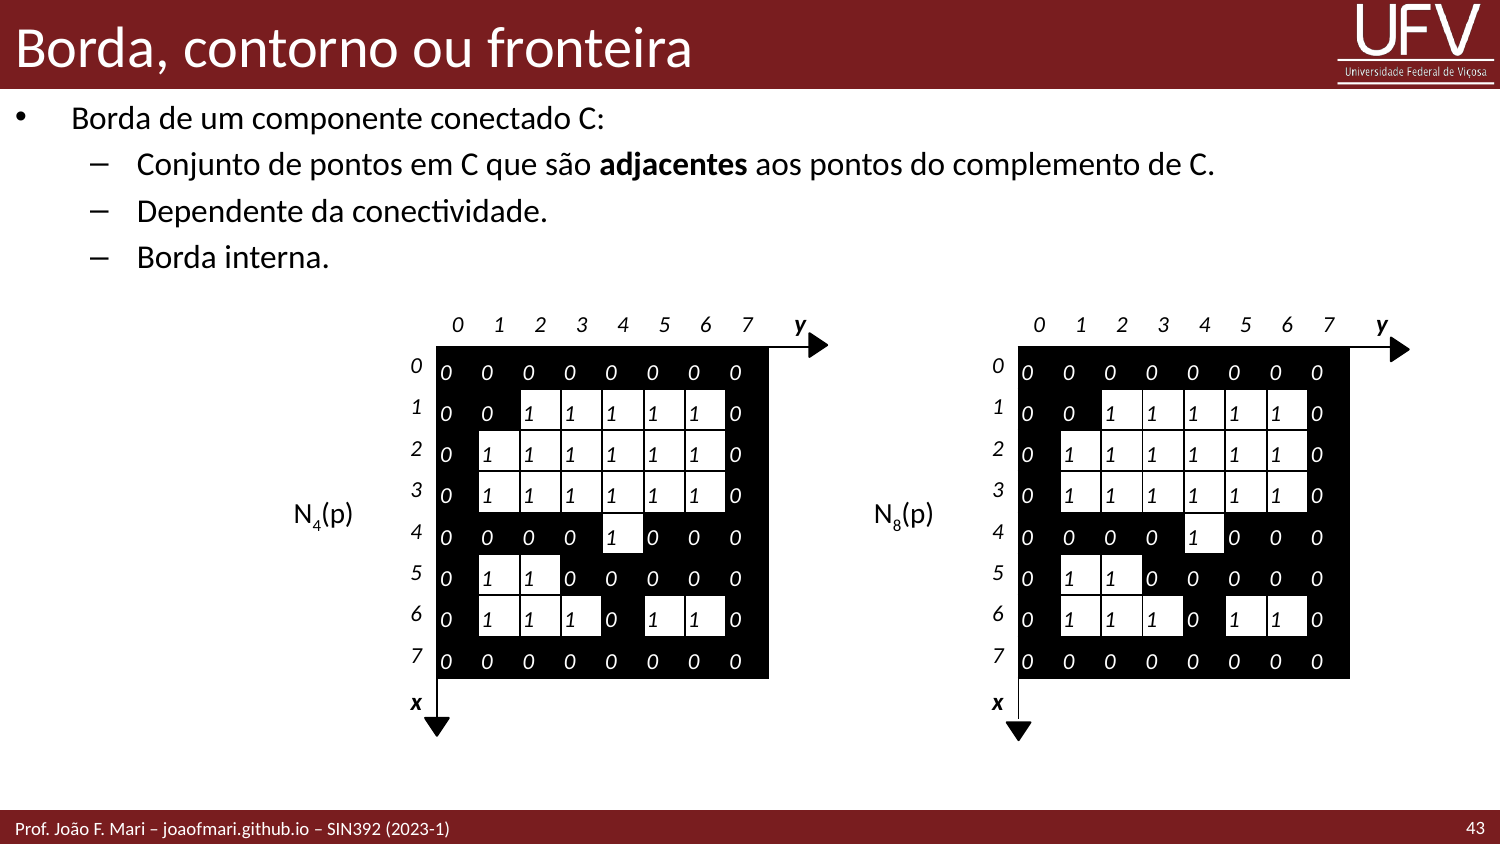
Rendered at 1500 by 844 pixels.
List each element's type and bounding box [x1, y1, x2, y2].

table_cell [562, 390, 601, 429]
table_cell [686, 472, 725, 512]
table_cell [603, 390, 643, 429]
table_cell [1143, 638, 1183, 677]
table_cell [562, 596, 601, 636]
table_cell [1185, 390, 1224, 429]
table_cell [645, 472, 684, 512]
table_cell [1019, 348, 1059, 388]
table_cell [977, 347, 1018, 719]
table_cell [1102, 472, 1142, 512]
table_cell [1309, 390, 1348, 429]
table_cell [521, 431, 560, 470]
text_box [1004, 720, 1033, 743]
table_cell [479, 390, 519, 429]
table_cell [1185, 472, 1224, 512]
table_cell [603, 596, 643, 636]
slide_number [1328, 811, 1500, 844]
table_cell [1268, 596, 1307, 636]
table_cell [479, 638, 519, 677]
table_cell [1019, 514, 1059, 553]
table_cell [1102, 596, 1142, 636]
table_cell [1268, 348, 1307, 388]
table_cell [686, 431, 725, 470]
table_cell [1309, 472, 1348, 512]
table_cell [645, 390, 684, 429]
table_cell [1226, 555, 1266, 594]
table_cell [438, 348, 477, 388]
footer [0, 812, 1034, 844]
table_cell [1185, 596, 1224, 636]
table_cell [438, 348, 809, 719]
table_cell [479, 472, 519, 512]
table_cell [438, 596, 477, 636]
table_cell [1226, 390, 1266, 429]
table_cell [562, 472, 601, 512]
table_cell [1143, 348, 1183, 388]
table_cell [603, 514, 643, 553]
table_cell [562, 431, 601, 470]
table_cell [479, 431, 519, 470]
table_cell [1309, 638, 1348, 677]
table_cell [479, 348, 519, 388]
table_cell [1019, 472, 1059, 512]
table_cell [1268, 431, 1307, 470]
table_cell [686, 638, 725, 677]
table_cell [1143, 390, 1183, 429]
table_cell [1309, 348, 1348, 388]
text_box [807, 331, 830, 359]
table_cell [1268, 555, 1307, 594]
table_cell [686, 596, 725, 636]
table_cell [1226, 472, 1266, 512]
table_cell [1061, 348, 1100, 388]
table_cell [727, 514, 767, 553]
table_cell [521, 390, 560, 429]
table_cell [438, 431, 477, 470]
table_cell [479, 555, 519, 594]
table_cell [1143, 431, 1183, 470]
table_cell [438, 390, 477, 429]
text_box [859, 487, 950, 542]
text_box [1388, 335, 1411, 364]
table_cell [727, 472, 767, 512]
table_cell [686, 555, 725, 594]
table_cell [1143, 514, 1183, 553]
table_cell [1061, 638, 1100, 677]
table_cell [562, 514, 601, 553]
table_cell [1019, 596, 1059, 636]
table_cell [1226, 638, 1266, 677]
table_cell [727, 596, 767, 636]
table_cell [438, 555, 477, 594]
table_cell [1102, 514, 1142, 553]
table_cell [727, 638, 767, 677]
table_cell [1268, 638, 1307, 677]
table_cell [521, 555, 560, 594]
list [0, 89, 1500, 812]
table_cell [438, 638, 477, 677]
table_cell [1268, 390, 1307, 429]
table_cell [1268, 472, 1307, 512]
table_cell [603, 472, 643, 512]
table_cell [1185, 555, 1224, 594]
table_cell [1061, 555, 1100, 594]
table_cell [727, 390, 767, 429]
table_cell [1309, 596, 1348, 636]
table_cell [686, 390, 725, 429]
table_cell [438, 472, 477, 512]
table_cell [1309, 431, 1348, 470]
text_box [278, 487, 369, 542]
table_cell [479, 596, 519, 636]
table_cell [1185, 431, 1224, 470]
table_cell [521, 596, 560, 636]
table_cell [1143, 472, 1183, 512]
table_cell [1226, 596, 1266, 636]
table_cell [521, 638, 560, 677]
table_header [977, 306, 1391, 347]
table_cell [479, 514, 519, 553]
table_cell [1102, 390, 1142, 429]
table_cell [396, 347, 436, 719]
table_cell [1226, 348, 1266, 388]
table_cell [1226, 514, 1266, 553]
table_cell [686, 514, 725, 553]
title [0, 0, 1500, 89]
table_cell [1061, 390, 1100, 429]
table_cell [645, 638, 684, 677]
table_cell [1019, 431, 1059, 470]
table_cell [1019, 348, 1391, 719]
table_cell [1102, 348, 1142, 388]
table_cell [1143, 596, 1183, 636]
table_header [396, 306, 809, 347]
table_cell [1019, 390, 1059, 429]
text_box [423, 715, 451, 738]
table_cell [1185, 638, 1224, 677]
table_cell [1102, 431, 1142, 470]
table_cell [727, 431, 767, 470]
table_cell [1061, 596, 1100, 636]
table_cell [1019, 555, 1059, 594]
table_cell [562, 348, 601, 388]
table_cell [562, 555, 601, 594]
table_cell [1102, 638, 1142, 677]
table_cell [1019, 638, 1059, 677]
table_cell [1185, 348, 1224, 388]
table_cell [1309, 555, 1348, 594]
table_cell [727, 555, 767, 594]
table_cell [645, 514, 684, 553]
table_cell [603, 638, 643, 677]
table_cell [1185, 514, 1224, 553]
table_cell [645, 596, 684, 636]
table_cell [1061, 514, 1100, 553]
table_cell [686, 348, 725, 388]
table_cell [521, 348, 560, 388]
table_cell [438, 514, 477, 553]
table_cell [1268, 514, 1307, 553]
table_cell [1102, 555, 1142, 594]
table_cell [645, 348, 684, 388]
table_cell [521, 514, 560, 553]
table_cell [603, 555, 643, 594]
table_cell [1309, 514, 1348, 553]
table_cell [1143, 555, 1183, 594]
table_cell [727, 348, 767, 388]
table_cell [1226, 431, 1266, 470]
table_cell [1061, 472, 1100, 512]
table_cell [603, 431, 643, 470]
table_cell [562, 638, 601, 677]
table_cell [1061, 431, 1100, 470]
table_cell [603, 348, 643, 388]
table_cell [645, 555, 684, 594]
table_cell [521, 472, 560, 512]
table_cell [645, 431, 684, 470]
